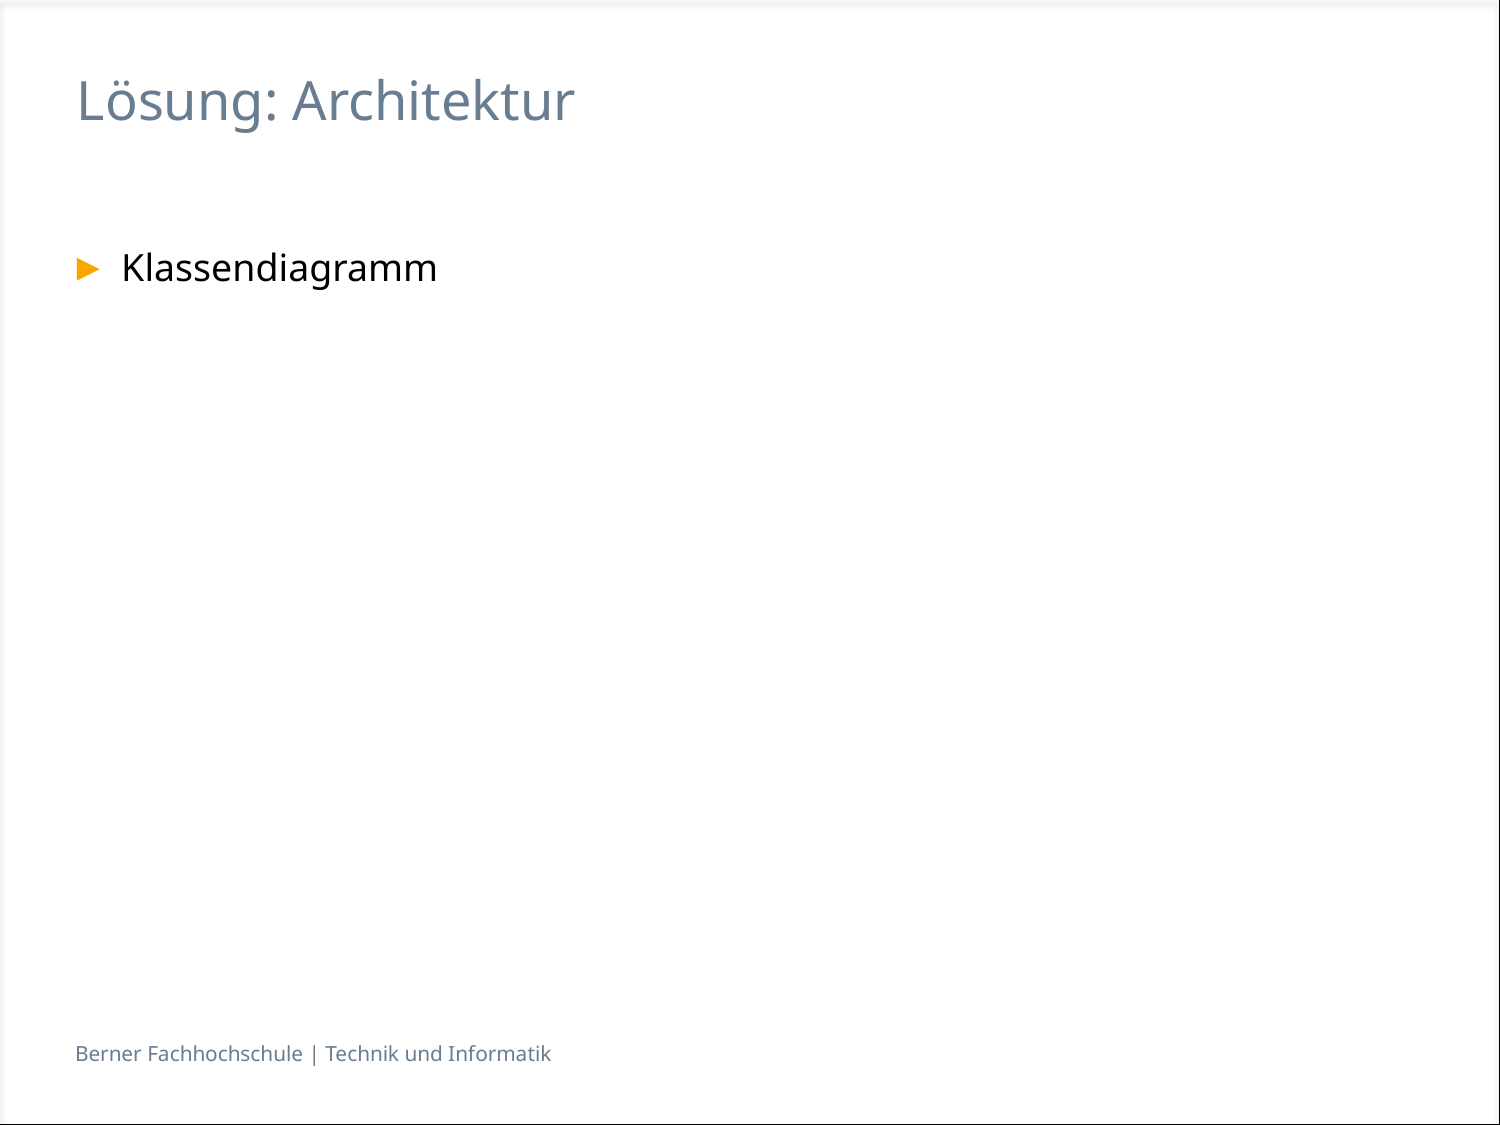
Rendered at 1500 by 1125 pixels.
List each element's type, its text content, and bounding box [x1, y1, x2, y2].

title Lösung: Architektur [76, 59, 1406, 148]
list Klassendiagramm [76, 236, 1406, 1004]
